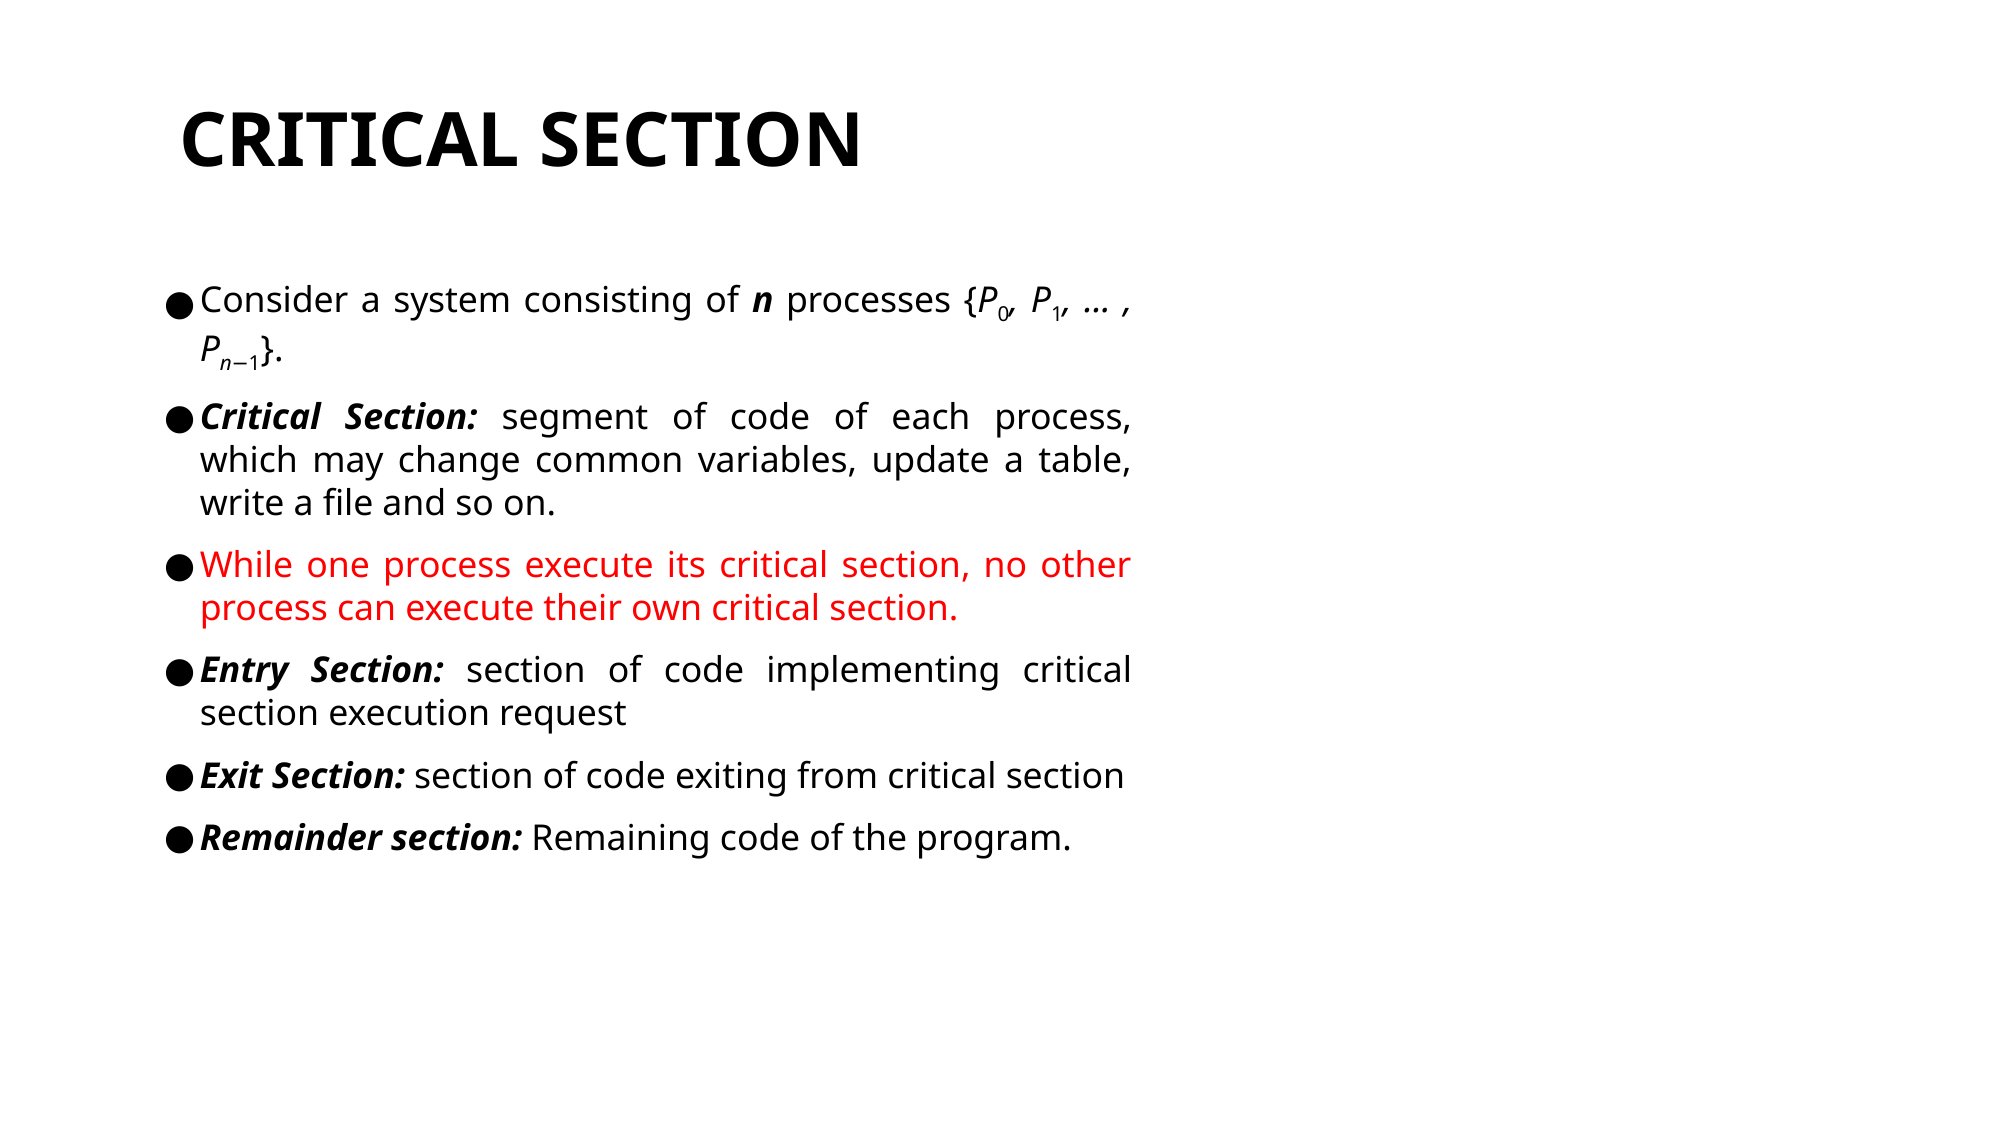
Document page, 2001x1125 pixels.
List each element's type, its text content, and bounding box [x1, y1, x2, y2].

title CRITICAL SECTION [147, 42, 1420, 242]
list Consider a system consisting of n processes {P0, P1, ... , Pn−1}. Critical Section: segment of code of each process, which may change common variables, update a table, write a file and so on. While one process execute its critical section, no other process can execute their own critical section. Entry Section: section of code implementing critical section execution request Exit Section: section of code exiting from critical section Remainder section: Remaining code of the program. [149, 269, 1148, 911]
